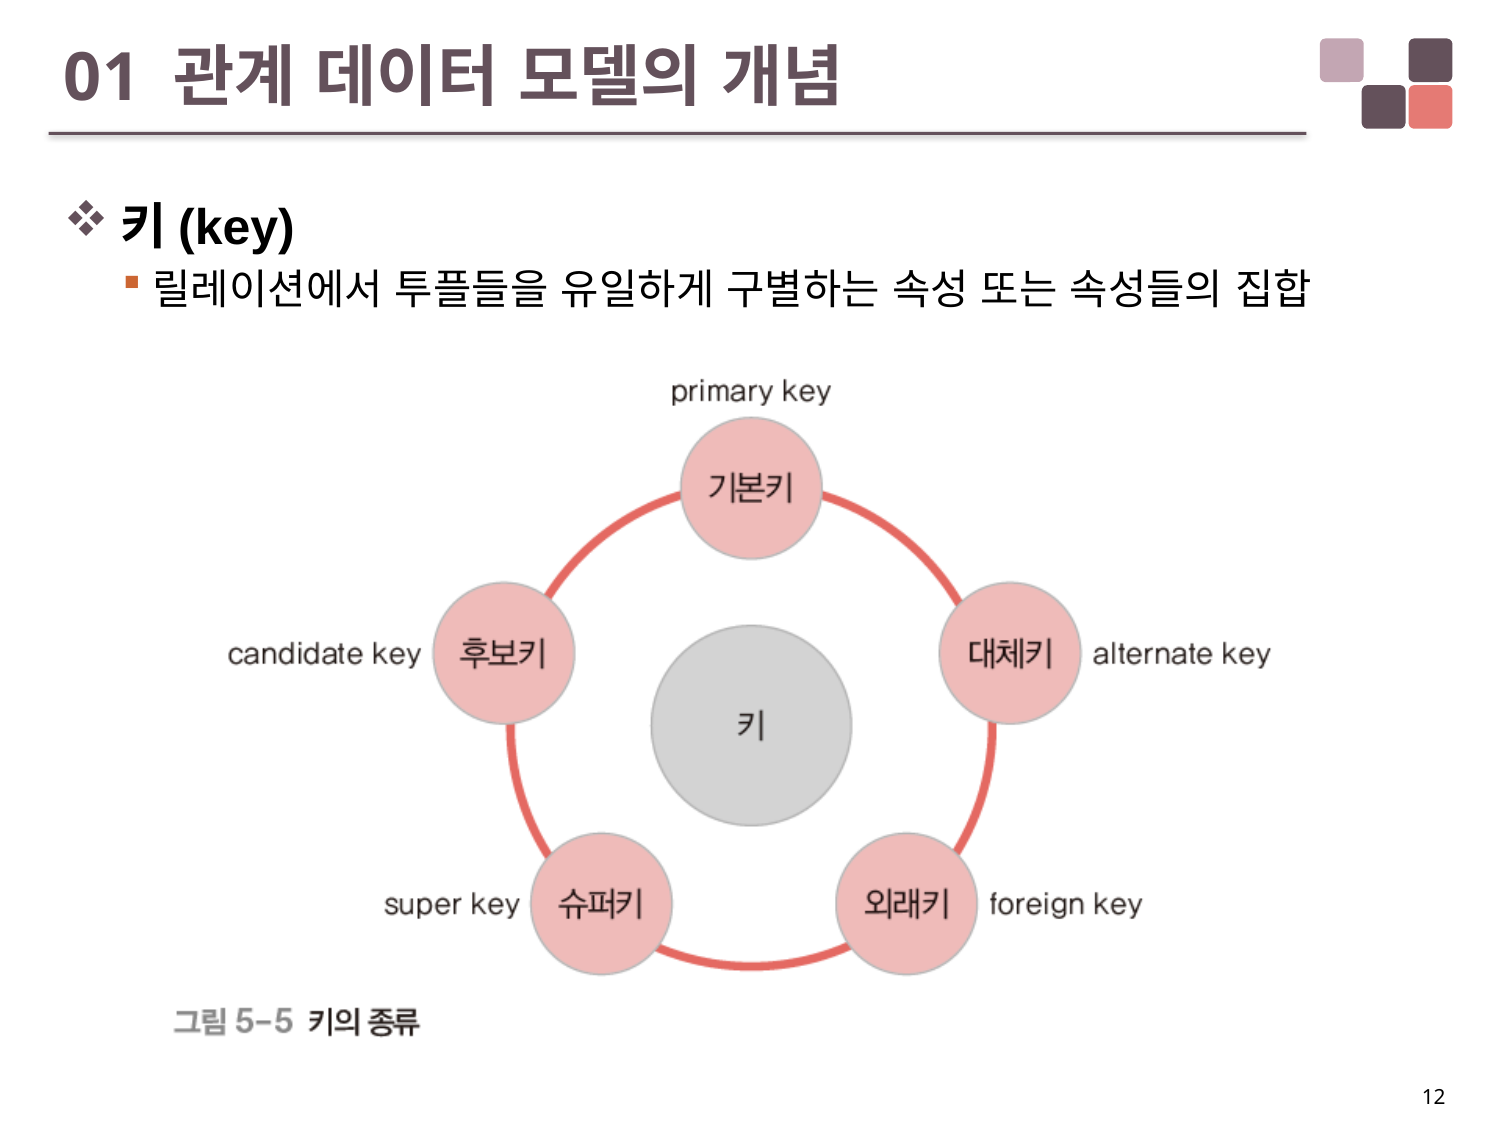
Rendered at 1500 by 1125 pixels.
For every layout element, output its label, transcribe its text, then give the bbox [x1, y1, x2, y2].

title 01 관계 데이터 모델의 개념 [48, 25, 1459, 123]
list 키(key) 릴레이션에서 투플들을 유일하게 구별하는 속성 또는 속성들의 집합 [48, 187, 1452, 1097]
picture [166, 370, 1294, 1052]
